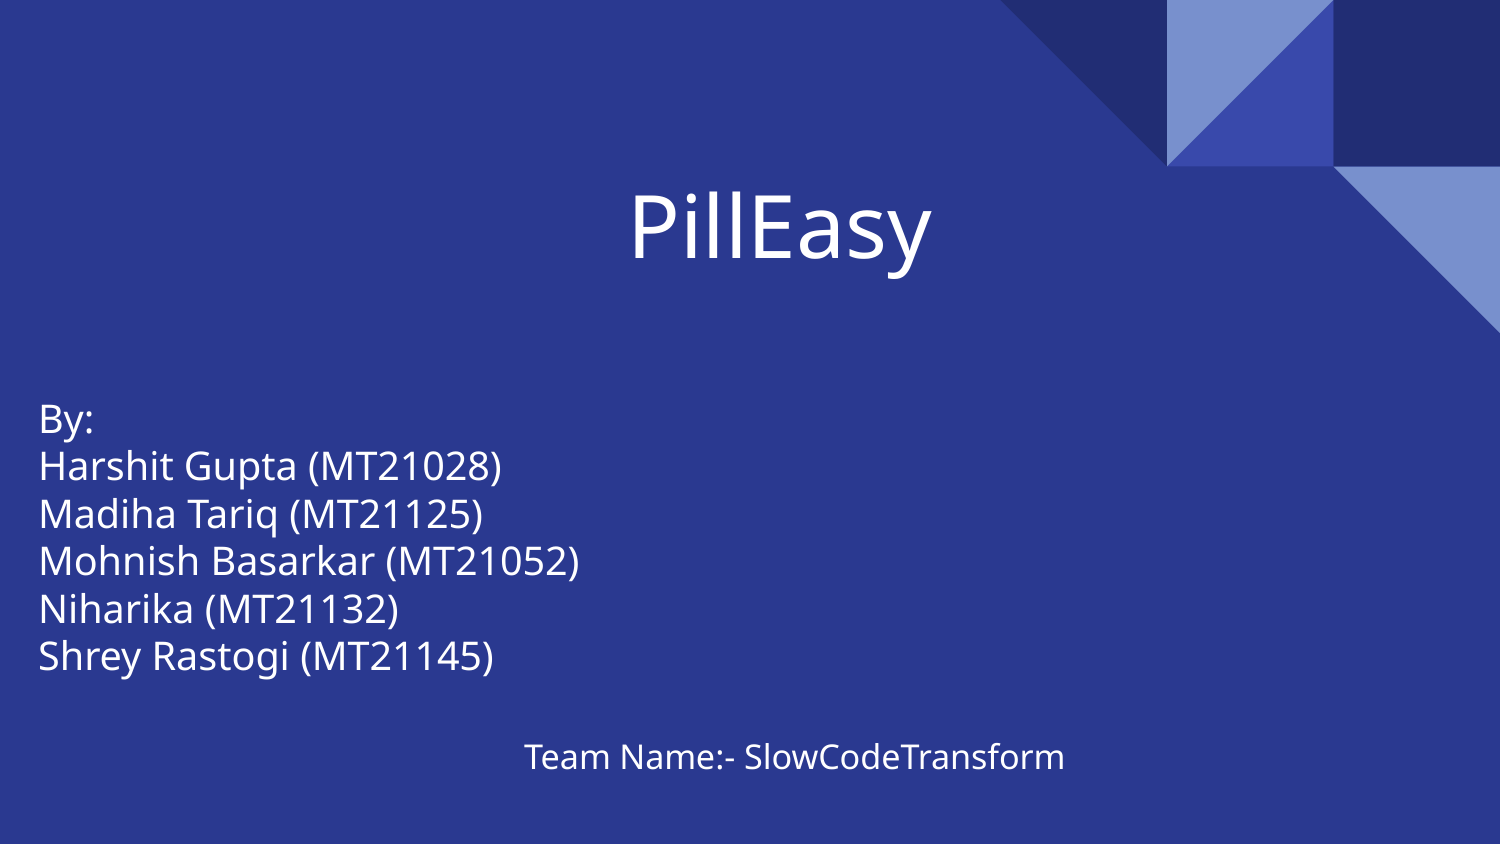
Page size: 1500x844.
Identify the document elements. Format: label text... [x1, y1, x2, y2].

title PillEasy [105, 153, 1455, 291]
subtitle Team Name:- SlowCodeTransform [120, 720, 1469, 792]
text_box By: Harshit Gupta (MT21028) Madiha Tariq (MT21125) Mohnish Basarkar (MT21052) Niharika (MT21132) Shrey Rastogi (MT21145) [23, 378, 775, 742]
